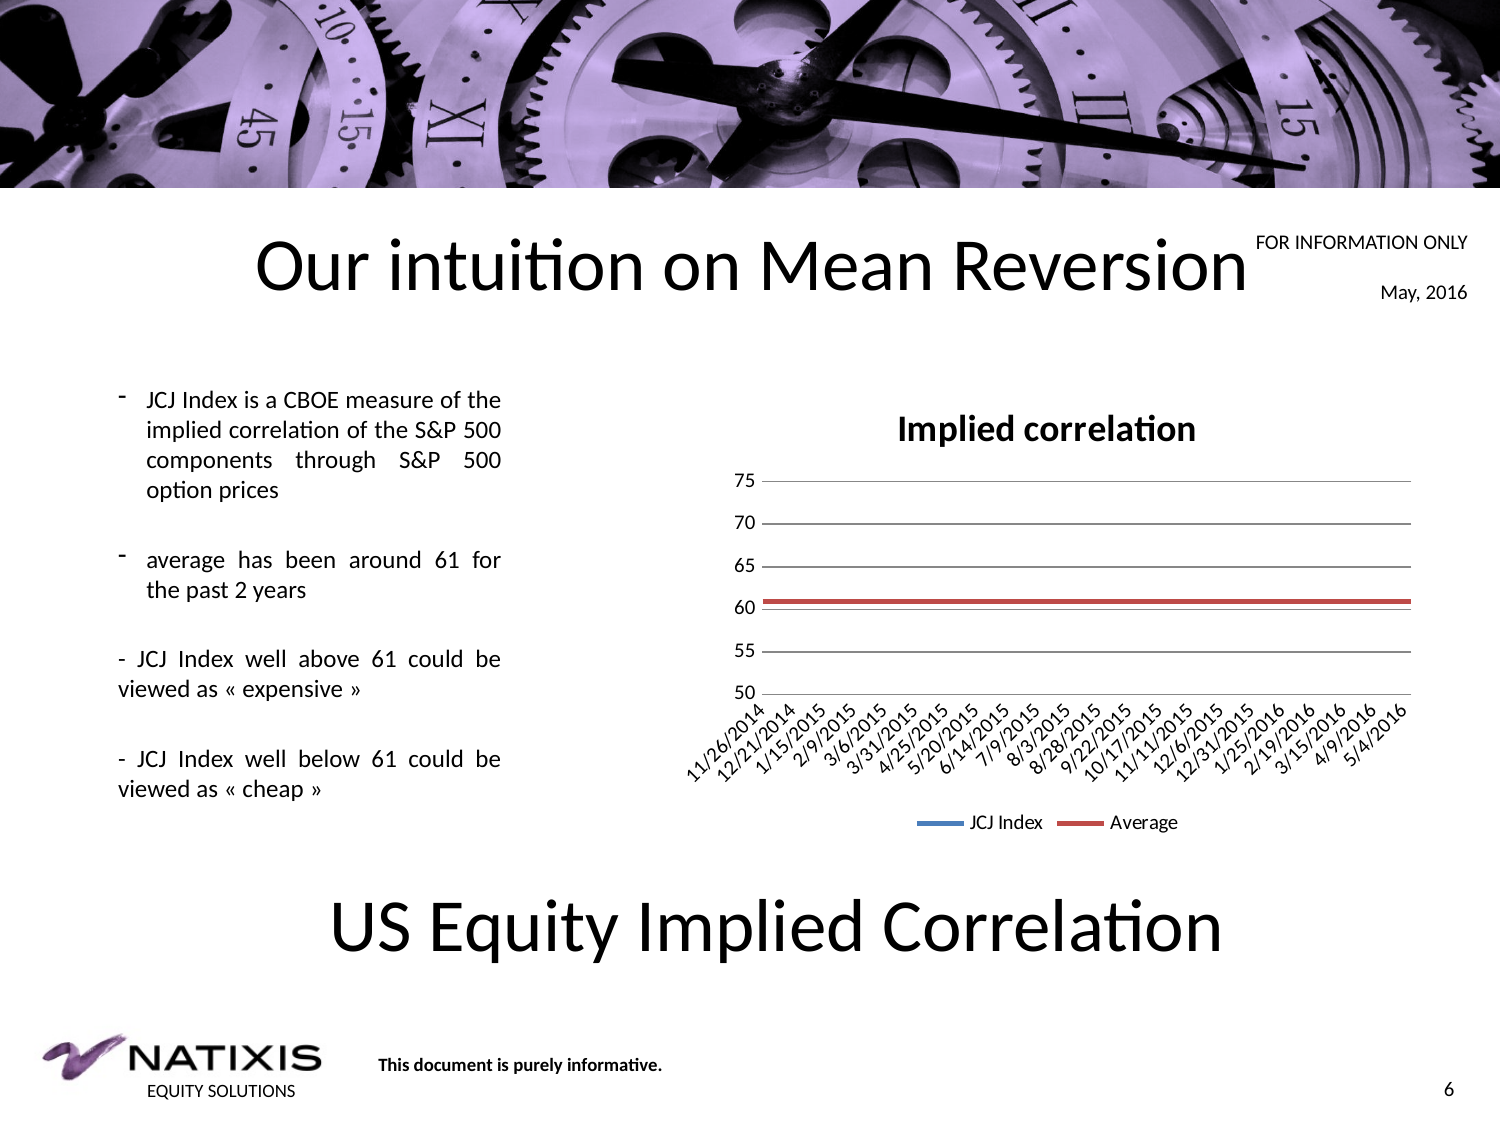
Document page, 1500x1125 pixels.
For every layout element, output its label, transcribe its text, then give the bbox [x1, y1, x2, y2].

list Our intuition on Mean Reversion [41, 208, 1464, 327]
text_box US Equity Implied Correlation [65, 869, 1489, 988]
picture [17, 1009, 372, 1105]
text_box JCJ Index is a CBOE measure of the implied correlation of the S&P 500 components through S&P 500 option prices average has been around 61 for the past 2 years - JCJ Index well above 61 could be viewed as « expensive » - JCJ Index well below 61 could be viewed as « cheap » [103, 376, 517, 873]
chart [667, 385, 1428, 841]
slide_number 6 [1120, 1058, 1470, 1119]
